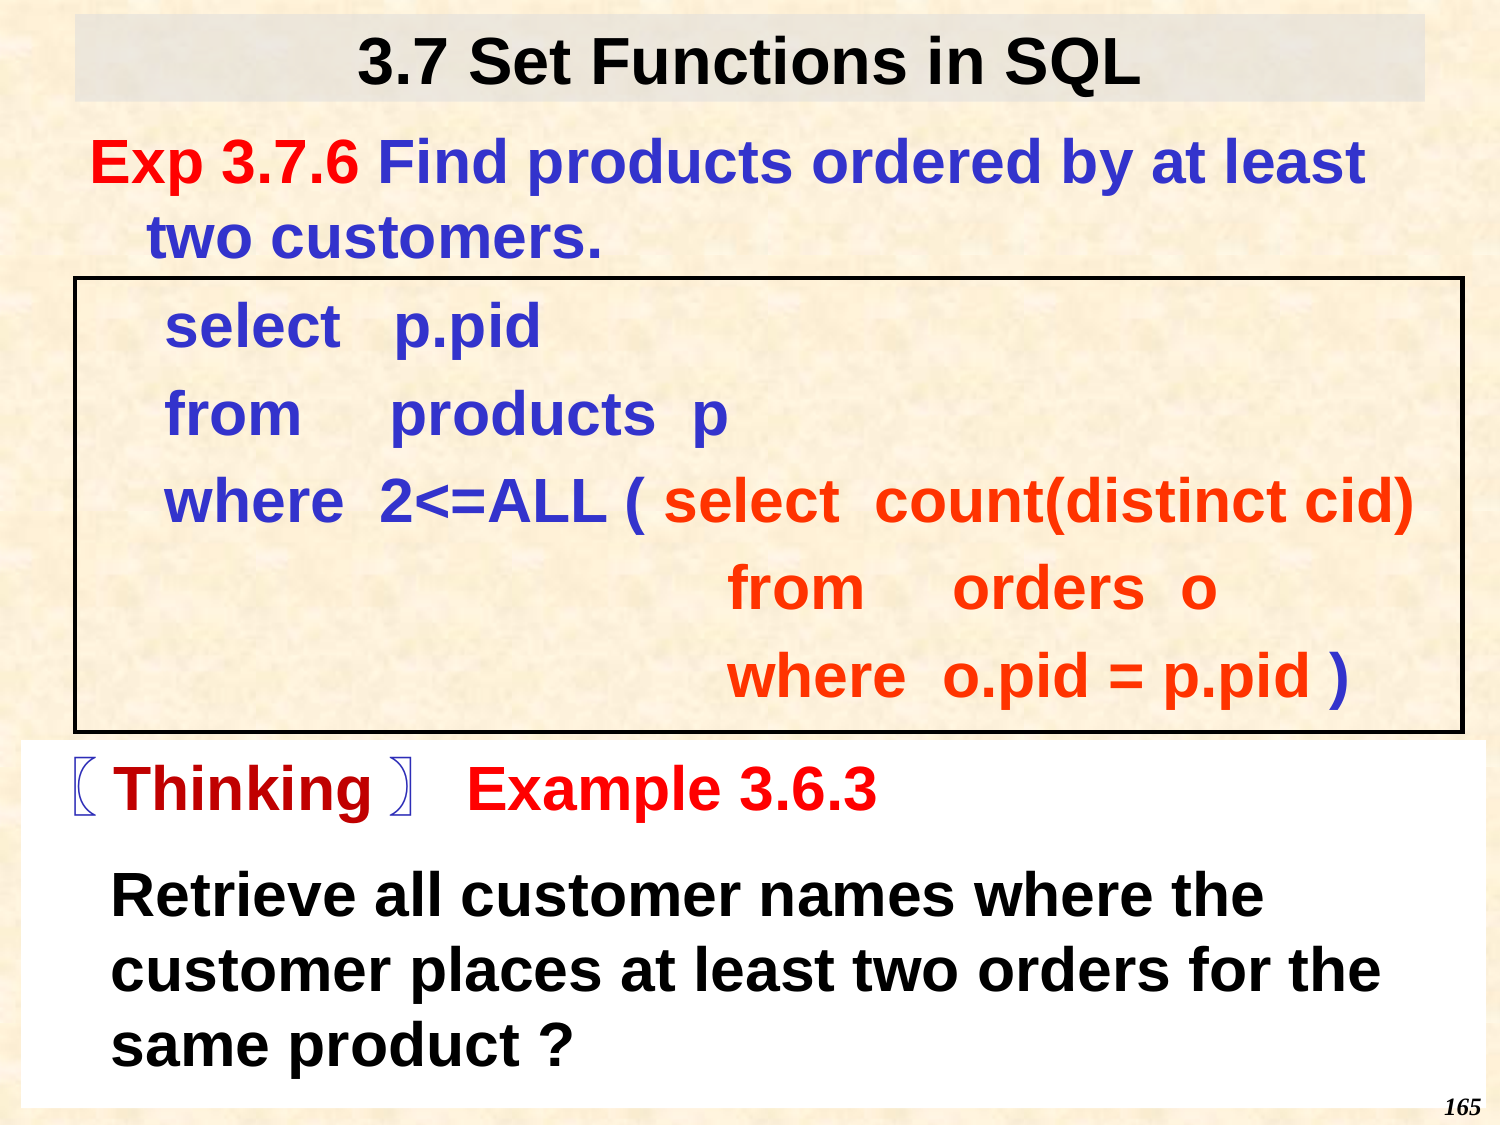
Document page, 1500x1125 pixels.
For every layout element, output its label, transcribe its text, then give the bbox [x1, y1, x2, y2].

text_box 〖Thinking〗Example 3.6.3 Retrieve all customer names where the customer places at least two orders for the same product ? [21, 740, 1486, 1109]
picture [0, 0, 1500, 1125]
title 3.7 Set Functions in SQL [74, 13, 1426, 102]
list Exp 3.7.6 Find products ordered by at least two customers. [74, 113, 1426, 315]
text_box [1362, 1082, 1497, 1125]
text_box select p.pid from products p where 2<=ALL ( select count(distinct cid) from orders o where o.pid = p.pid ) [75, 277, 1463, 732]
